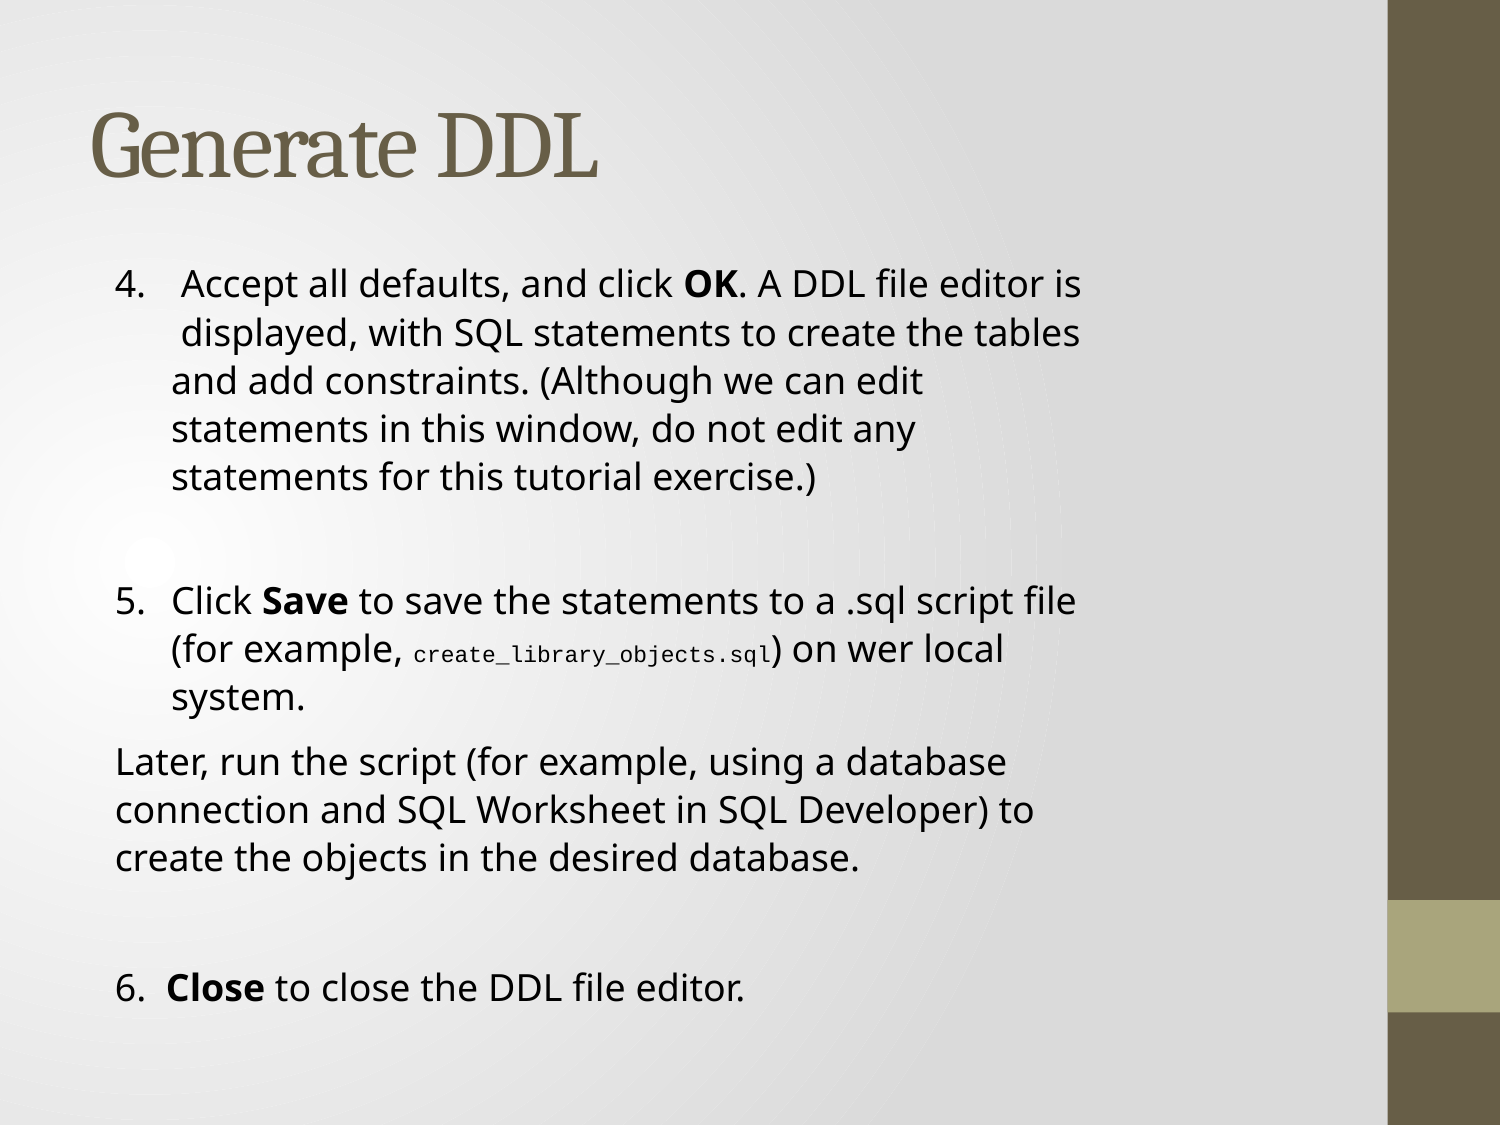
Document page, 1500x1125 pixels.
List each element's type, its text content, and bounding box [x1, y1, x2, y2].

text_box Accept all defaults, and click OK. A DDL file editor is displayed, with SQL statements to create the tables and add constraints. (Although we can edit statements in this window, do not edit any statements for this tutorial exercise.) Click Save to save the statements to a .sql script file (for example, create_library_objects.sql) on wer local system. Later, run the script (for example, using a database connection and SQL Worksheet in SQL Developer) to create the objects in the desired database. 6. Close to close the DDL file editor. [99, 249, 1125, 1017]
title Generate DDL [75, 45, 1325, 233]
